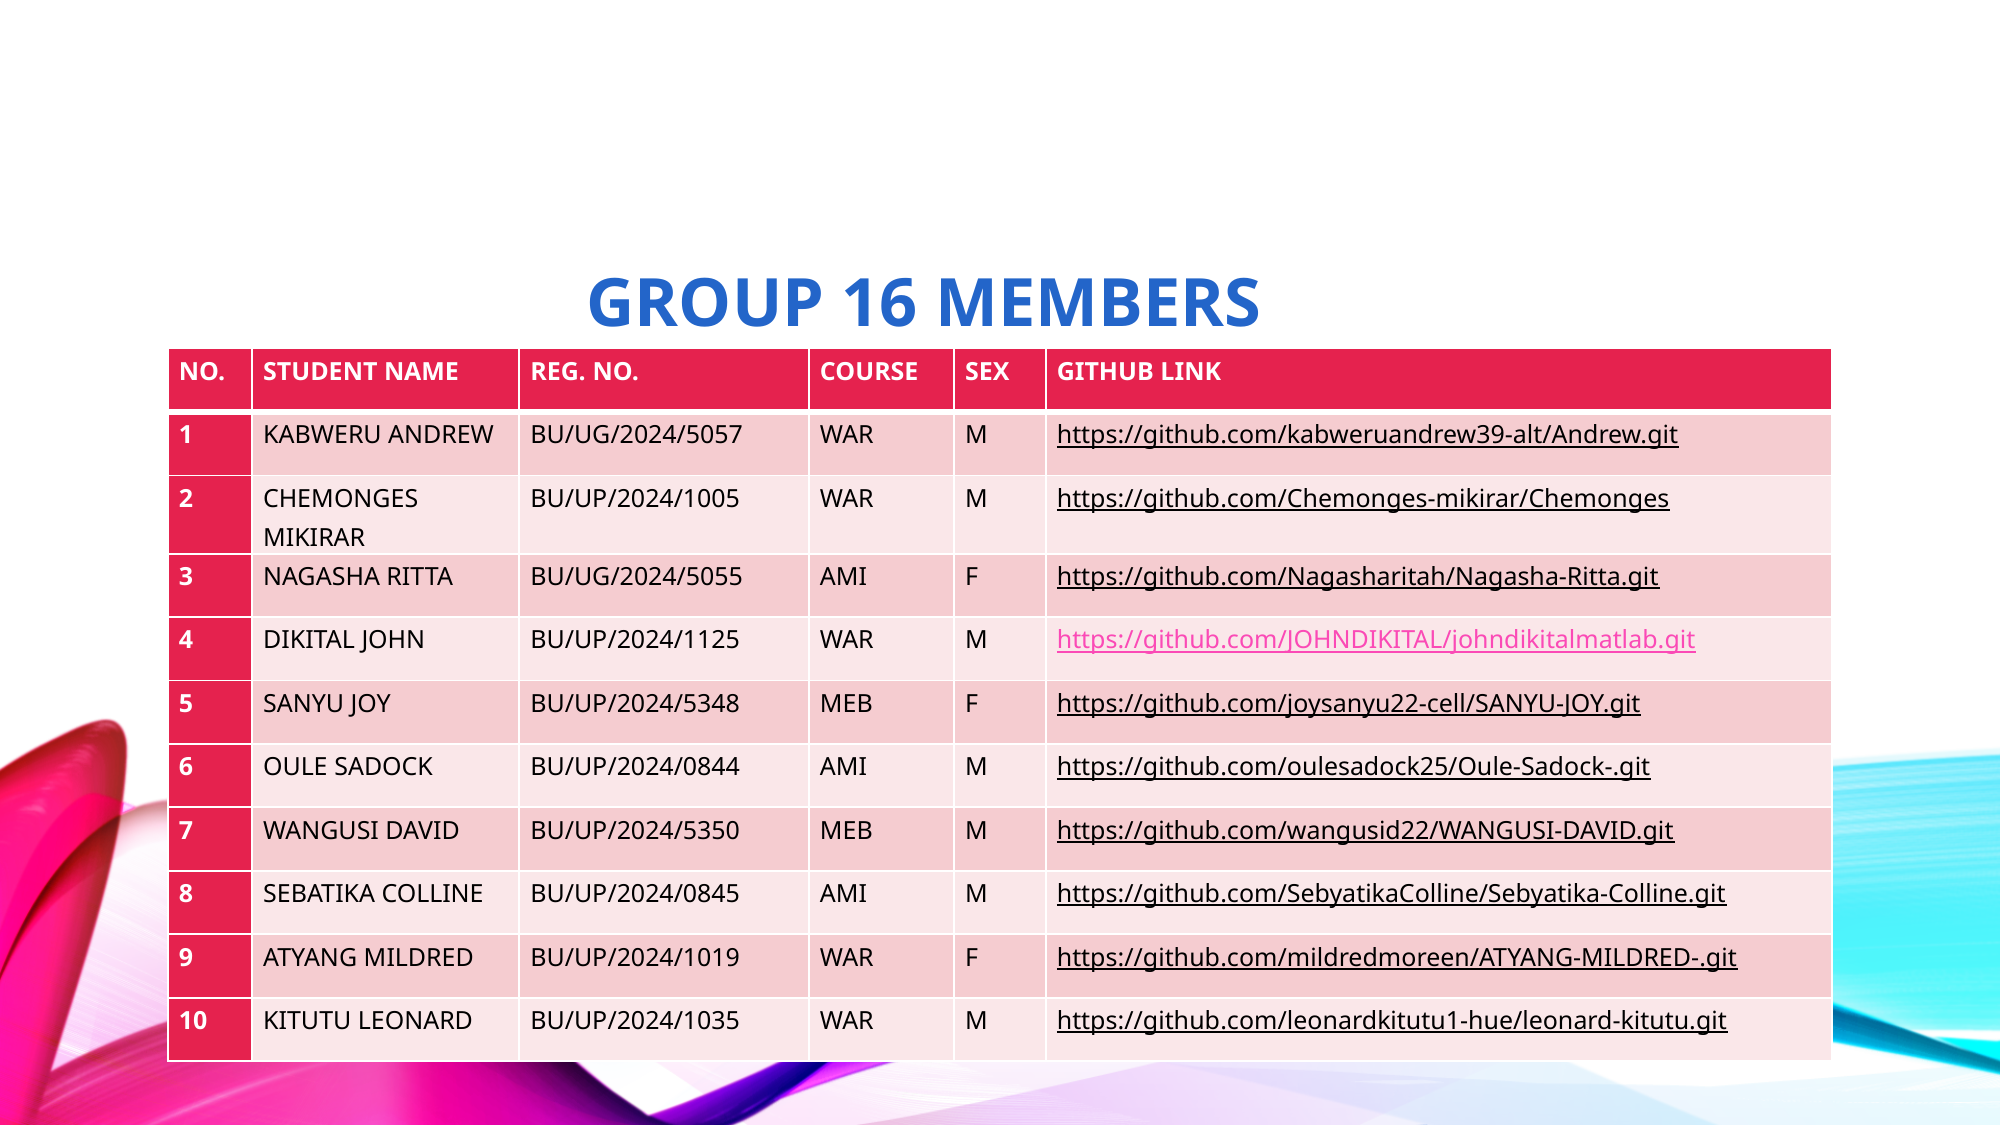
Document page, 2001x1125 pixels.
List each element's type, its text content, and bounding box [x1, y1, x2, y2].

table_cell SANYU JOY [253, 681, 518, 743]
table_cell KABWERU ANDREW [253, 415, 518, 475]
table_cell BU/UP/2024/0845 [520, 872, 808, 933]
table_cell 2 [169, 476, 251, 553]
table_cell BU/UP/2024/0844 [520, 745, 808, 806]
table_cell M [955, 415, 1045, 475]
table_cell WAR [810, 935, 953, 997]
table_cell F [955, 555, 1045, 616]
table_cell M [955, 618, 1045, 680]
table_header NO. [169, 349, 251, 409]
table_cell WAR [810, 415, 953, 475]
table_cell https://github.com/joysanyu22-cell/SANYU-JOY.git [1047, 681, 1831, 743]
table_cell 10 [169, 999, 251, 1060]
table_cell DIKITAL JOHN [253, 618, 518, 680]
table_cell 7 [169, 808, 251, 870]
table_cell 3 [169, 555, 251, 616]
table_header STUDENT NAME [253, 349, 518, 409]
table_cell AMI [810, 872, 953, 933]
table_cell F [955, 935, 1045, 997]
table_cell https://github.com/leonardkitutu1-hue/leonard-kitutu.git [1047, 999, 1831, 1060]
table_cell SEBATIKA COLLINE [253, 872, 518, 933]
table_cell MEB [810, 808, 953, 870]
table_cell M [955, 745, 1045, 806]
table_cell BU/UP/2024/1035 [520, 999, 808, 1060]
picture [1833, 717, 2000, 1061]
table_cell NAGASHA RITTA [253, 555, 518, 616]
table_cell M [955, 999, 1045, 1060]
picture [0, 717, 2000, 1125]
table_cell M [955, 808, 1045, 870]
table_cell WAR [810, 999, 953, 1060]
title GROUP 16 MEMBERS [168, 184, 1681, 348]
table_cell 4 [169, 618, 251, 680]
table_cell AMI [810, 555, 953, 616]
table_header SEX [955, 349, 1045, 409]
table_cell 5 [169, 681, 251, 743]
table_cell BU/UG/2024/5057 [520, 415, 808, 475]
table_cell BU/UP/2024/1019 [520, 935, 808, 997]
table_cell OULE SADOCK [253, 745, 518, 806]
table_cell https://github.com/wangusid22/WANGUSI-DAVID.git [1047, 808, 1831, 870]
table_cell BU/UP/2024/1005 [520, 476, 808, 553]
table_cell BU/UP/2024/5348 [520, 681, 808, 743]
table_cell https://github.com/Nagasharitah/Nagasha-Ritta.git [1047, 555, 1831, 616]
table_cell M [955, 872, 1045, 933]
table_cell https://github.com/mildredmoreen/ATYANG-MILDRED-.git [1047, 935, 1831, 997]
table_cell https://github.com/kabweruandrew39-alt/Andrew.git [1047, 415, 1831, 475]
table_cell MEB [810, 681, 953, 743]
table_cell 9 [169, 935, 251, 997]
table_cell ATYANG MILDRED [253, 935, 518, 997]
table_cell F [955, 681, 1045, 743]
table_cell CHEMONGES MIKIRAR [253, 476, 518, 553]
table_cell WAR [810, 618, 953, 680]
table_cell https://github.com/JOHNDIKITAL/johndikitalmatlab.git [1047, 618, 1831, 680]
table_cell 6 [169, 745, 251, 806]
table_cell 8 [169, 872, 251, 933]
table_header GITHUB LINK [1047, 349, 1831, 409]
table_cell KITUTU LEONARD [253, 999, 518, 1060]
table_cell M [955, 476, 1045, 553]
table_cell BU/UP/2024/5350 [520, 808, 808, 870]
table_cell https://github.com/SebyatikaColline/Sebyatika-Colline.git [1047, 872, 1831, 933]
table_cell WANGUSI DAVID [253, 808, 518, 870]
table_cell WAR [810, 476, 953, 553]
table_header COURSE [810, 349, 953, 409]
table_cell BU/UG/2024/5055 [520, 555, 808, 616]
table_header REG. NO. [520, 349, 808, 409]
table_cell AMI [810, 745, 953, 806]
table_cell https://github.com/oulesadock25/Oule-Sadock-.git [1047, 745, 1831, 806]
table_cell 1 [169, 415, 251, 475]
table_cell BU/UP/2024/1125 [520, 618, 808, 680]
table_cell https://github.com/Chemonges-mikirar/Chemonges [1047, 476, 1831, 553]
